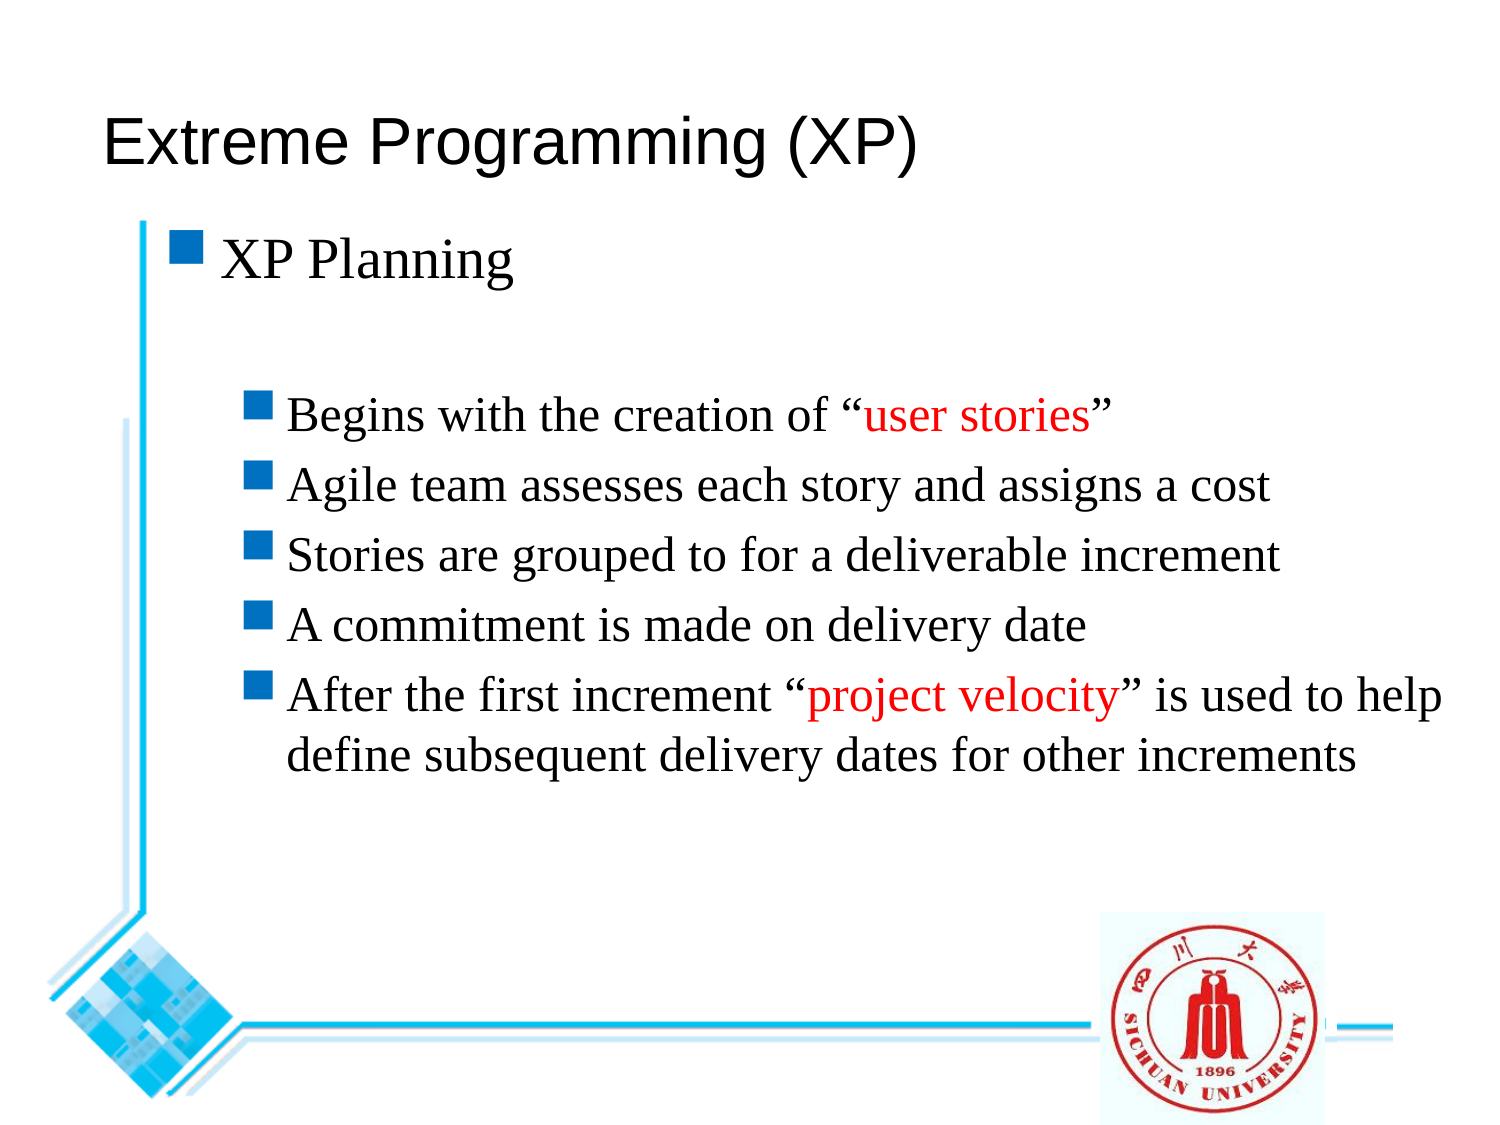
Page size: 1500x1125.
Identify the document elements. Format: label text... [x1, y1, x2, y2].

text_box Extreme Programming (XP) [87, 62, 1438, 213]
text_box XP Planning Begins with the creation of “user stories” Agile team assesses each story and assigns a cost Stories are grouped to for a deliverable increment A commitment is made on delivery date After the first increment “project velocity” is used to help define subsequent delivery dates for other increments [149, 212, 1500, 930]
picture [35, 209, 1393, 1125]
